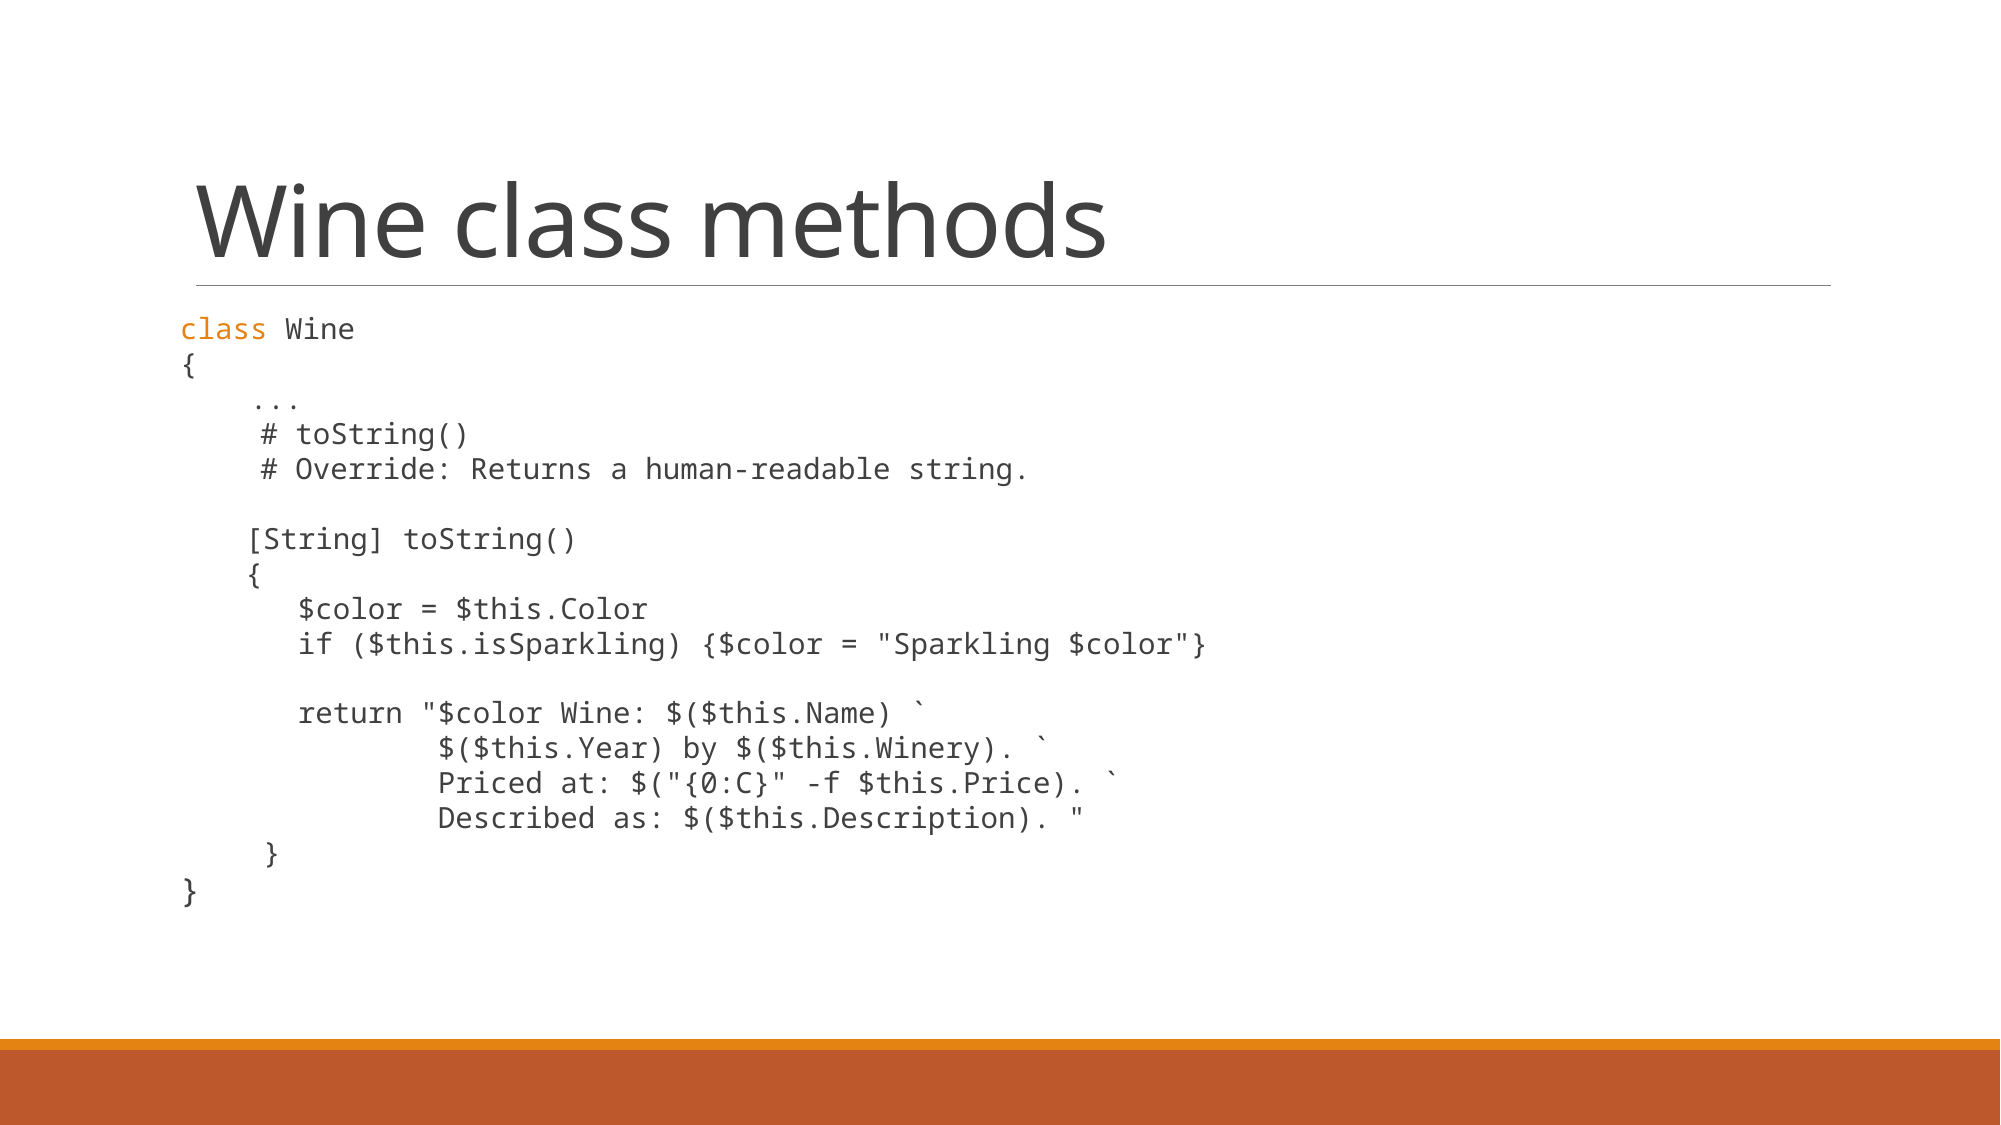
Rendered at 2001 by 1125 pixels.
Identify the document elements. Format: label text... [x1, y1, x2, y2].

title Wine class methods [180, 47, 1830, 285]
list class Wine { ... # toString() # Override: Returns a human-readable string. [String] toString() { $color = $this.Color if ($this.isSparkling) {$color = "Sparkling $color"} return "$color Wine: $($this.Name) ` $($this.Year) by $($this.Winery). ` Priced at: $("{0:C}" -f $this.Price). ` Described as: $($this.Description). " } } [180, 302, 1830, 963]
